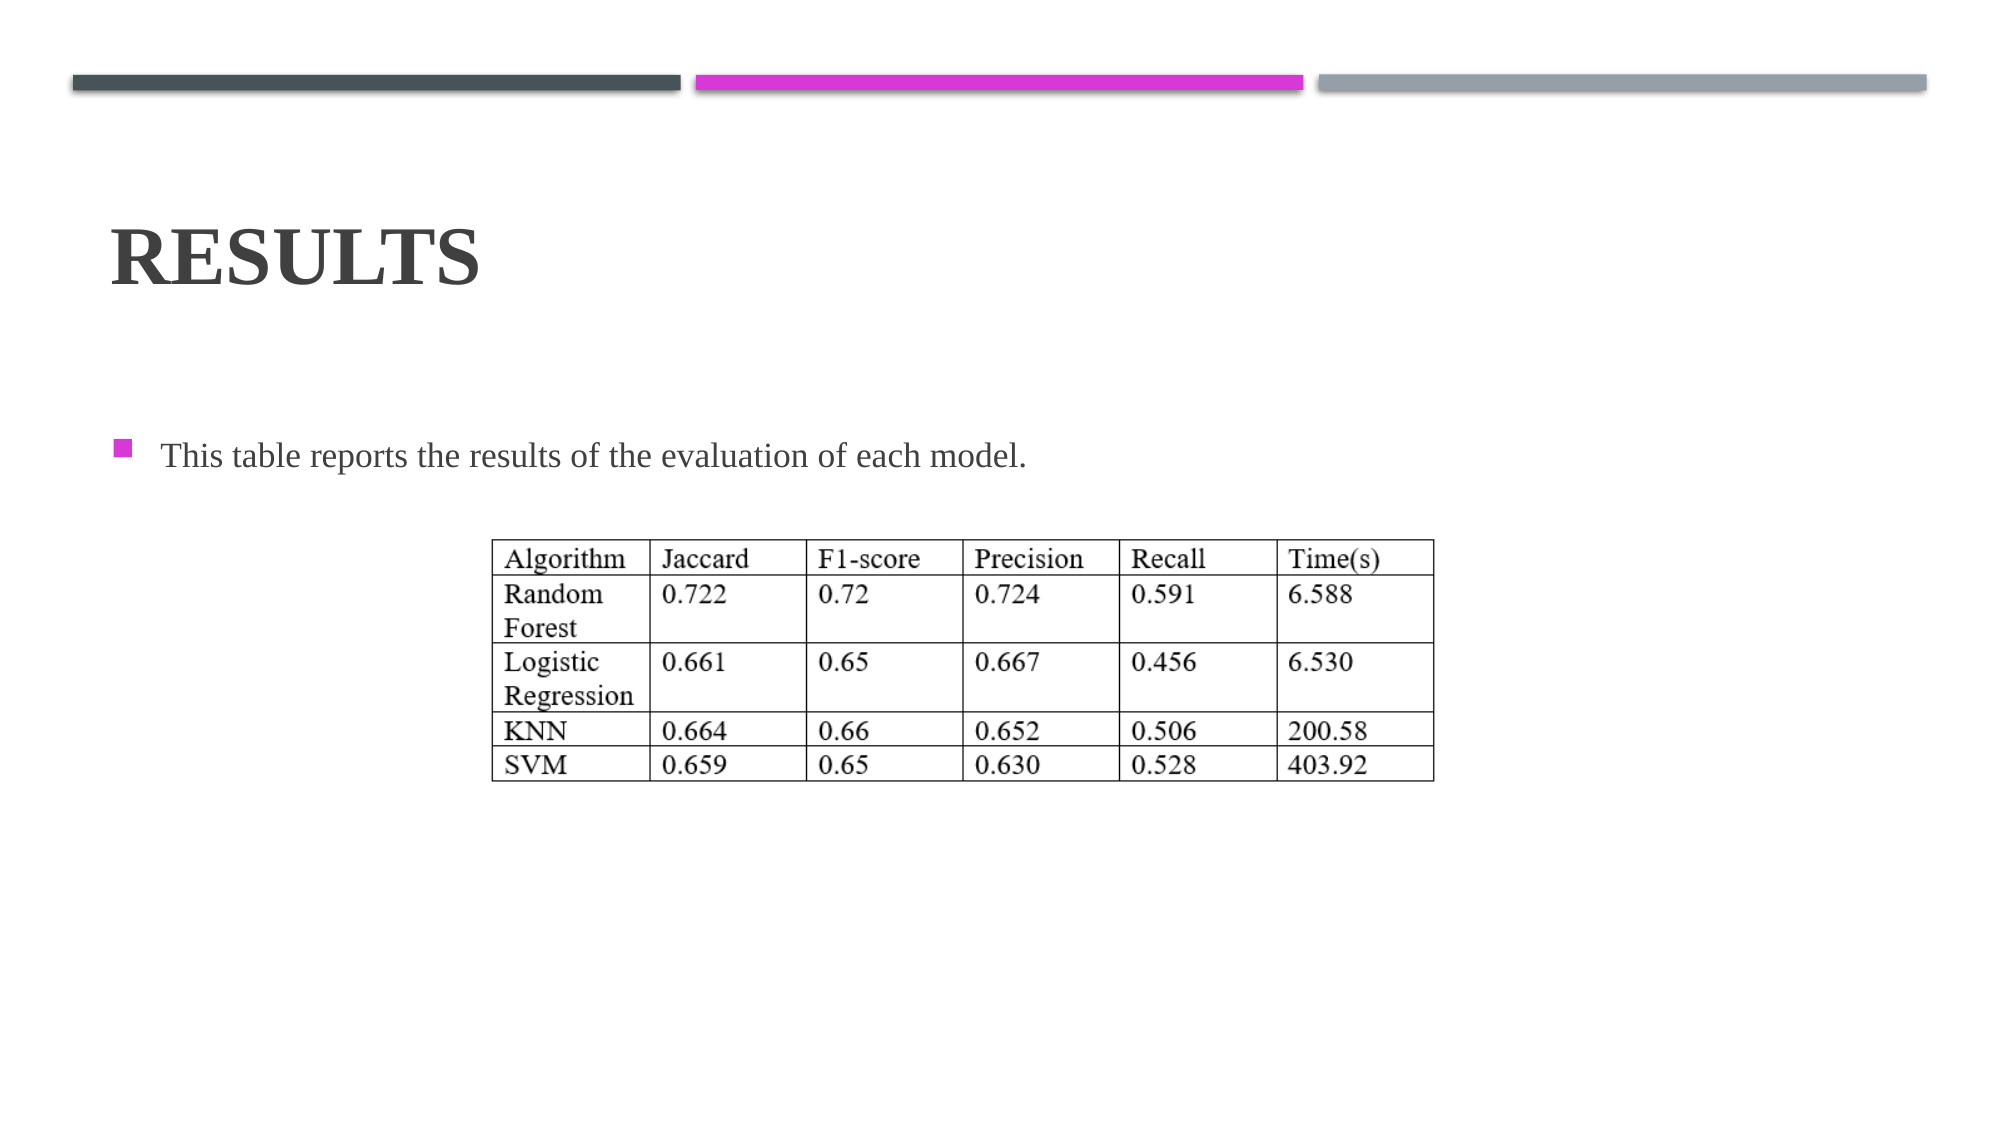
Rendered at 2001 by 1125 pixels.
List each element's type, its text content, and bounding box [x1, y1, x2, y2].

list This table reports the results of the evaluation of each model. [95, 0, 1905, 981]
picture [453, 528, 1457, 798]
